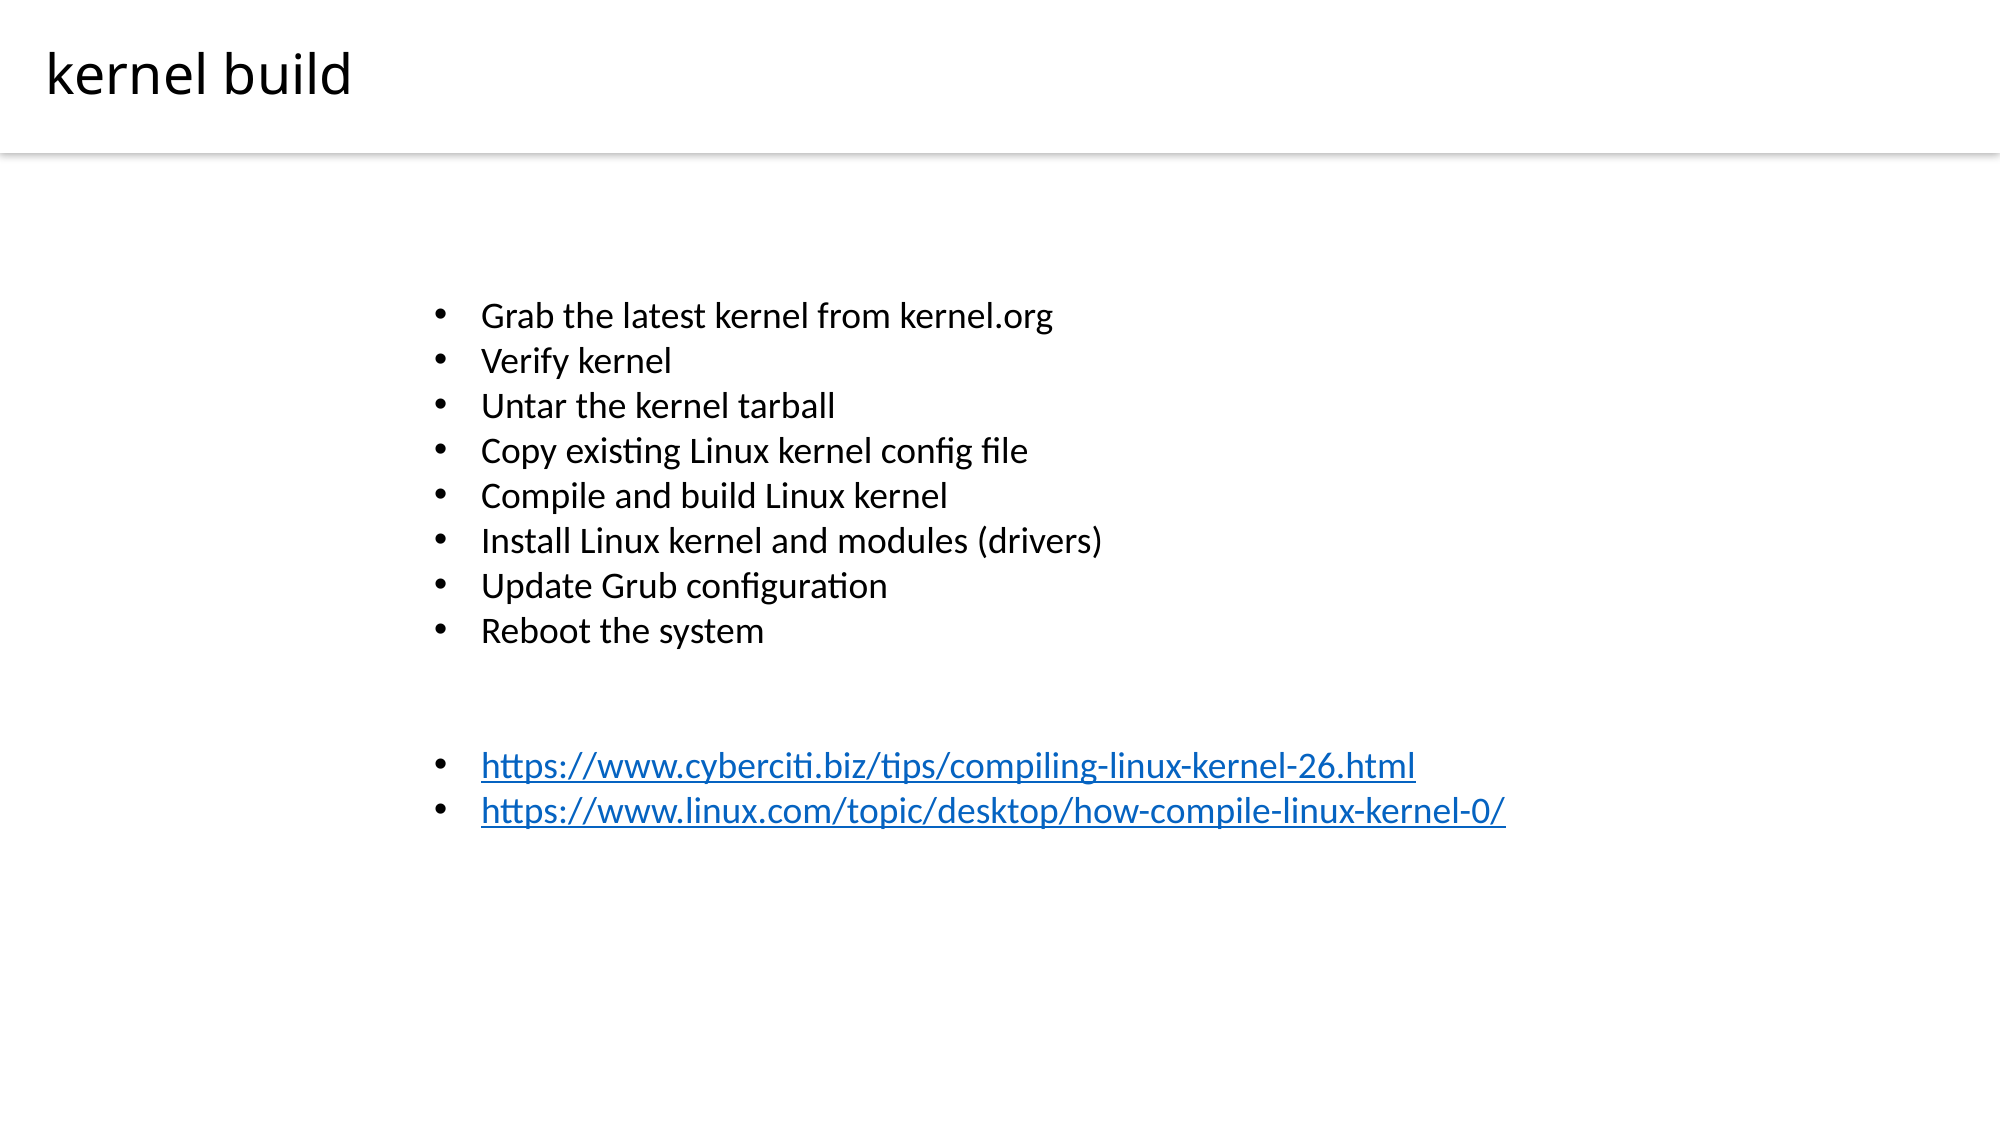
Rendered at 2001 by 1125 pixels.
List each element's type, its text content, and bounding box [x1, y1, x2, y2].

text_box Grab the latest kernel from kernel.org Verify kernel Untar the kernel tarball Copy existing Linux kernel config file Compile and build Linux kernel Install Linux kernel and modules (drivers) Update Grub configuration Reboot the system https://www.cyberciti.biz/tips/compiling-linux-kernel-26.html https://www.linux.com/topic/desktop/how-compile-linux-kernel-0/ [419, 283, 1521, 883]
list kernel build [0, 0, 2000, 153]
